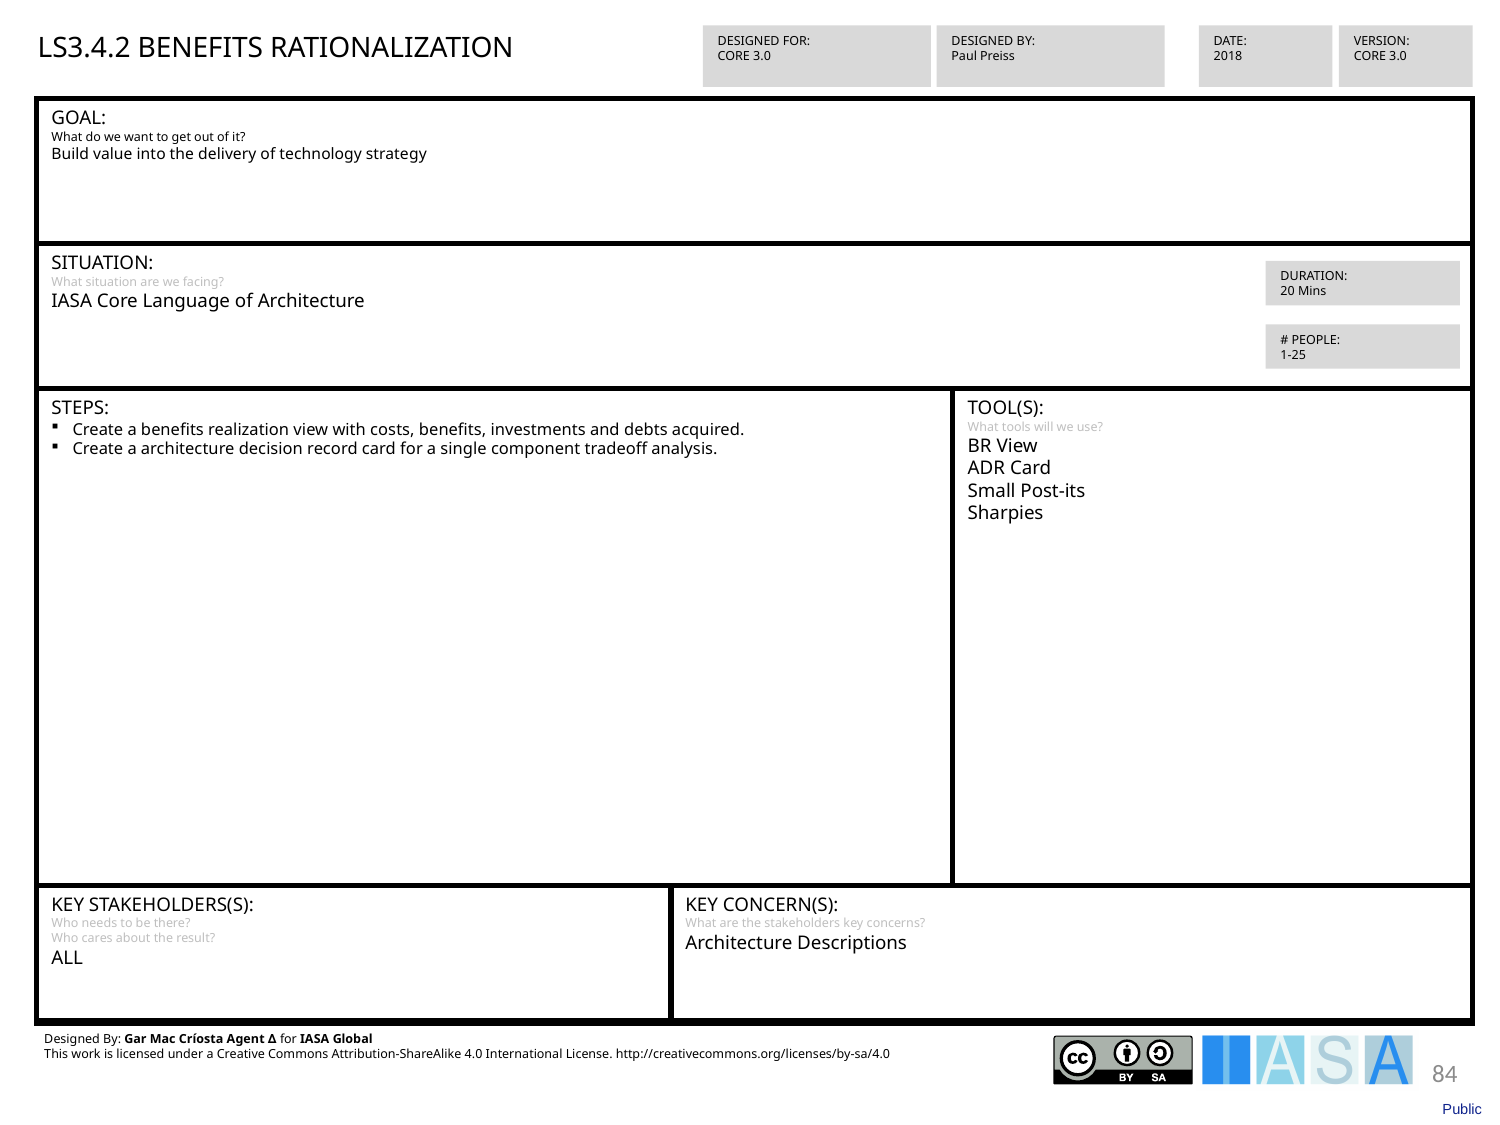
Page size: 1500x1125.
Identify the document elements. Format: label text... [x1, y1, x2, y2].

slide_number 84 [1059, 1070, 1473, 1103]
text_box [29, 22, 1473, 1070]
